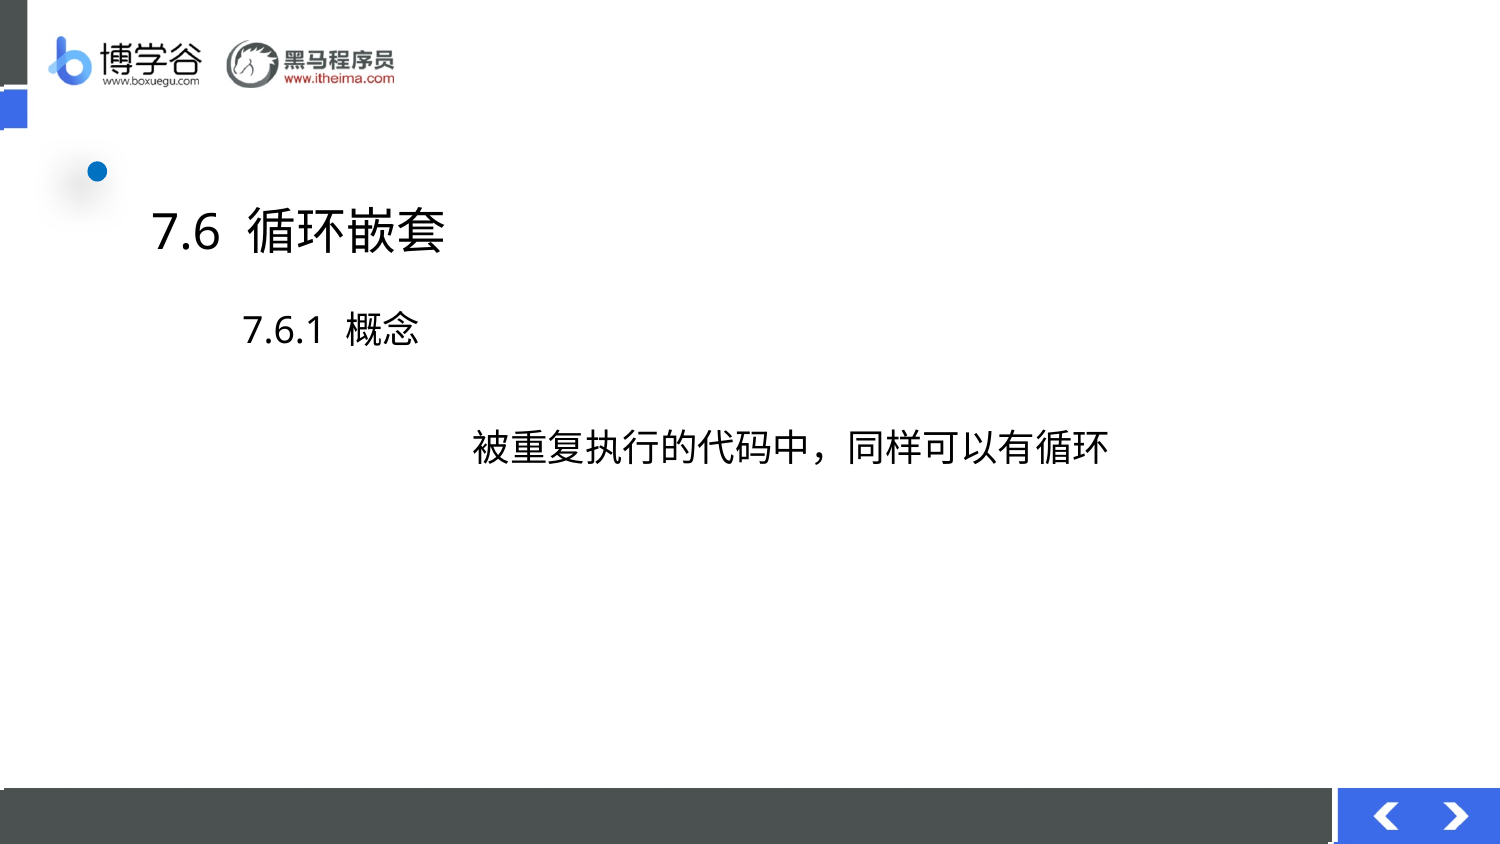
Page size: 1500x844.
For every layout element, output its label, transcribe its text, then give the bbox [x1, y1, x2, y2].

title 7.6 循环嵌套 [135, 173, 904, 268]
text_box 被重复执行的代码中，同样可以有循环 [458, 416, 1126, 477]
text_box 7.6.1 概念 [227, 299, 436, 359]
picture [0, 0, 1500, 844]
text_box [85, 159, 110, 184]
